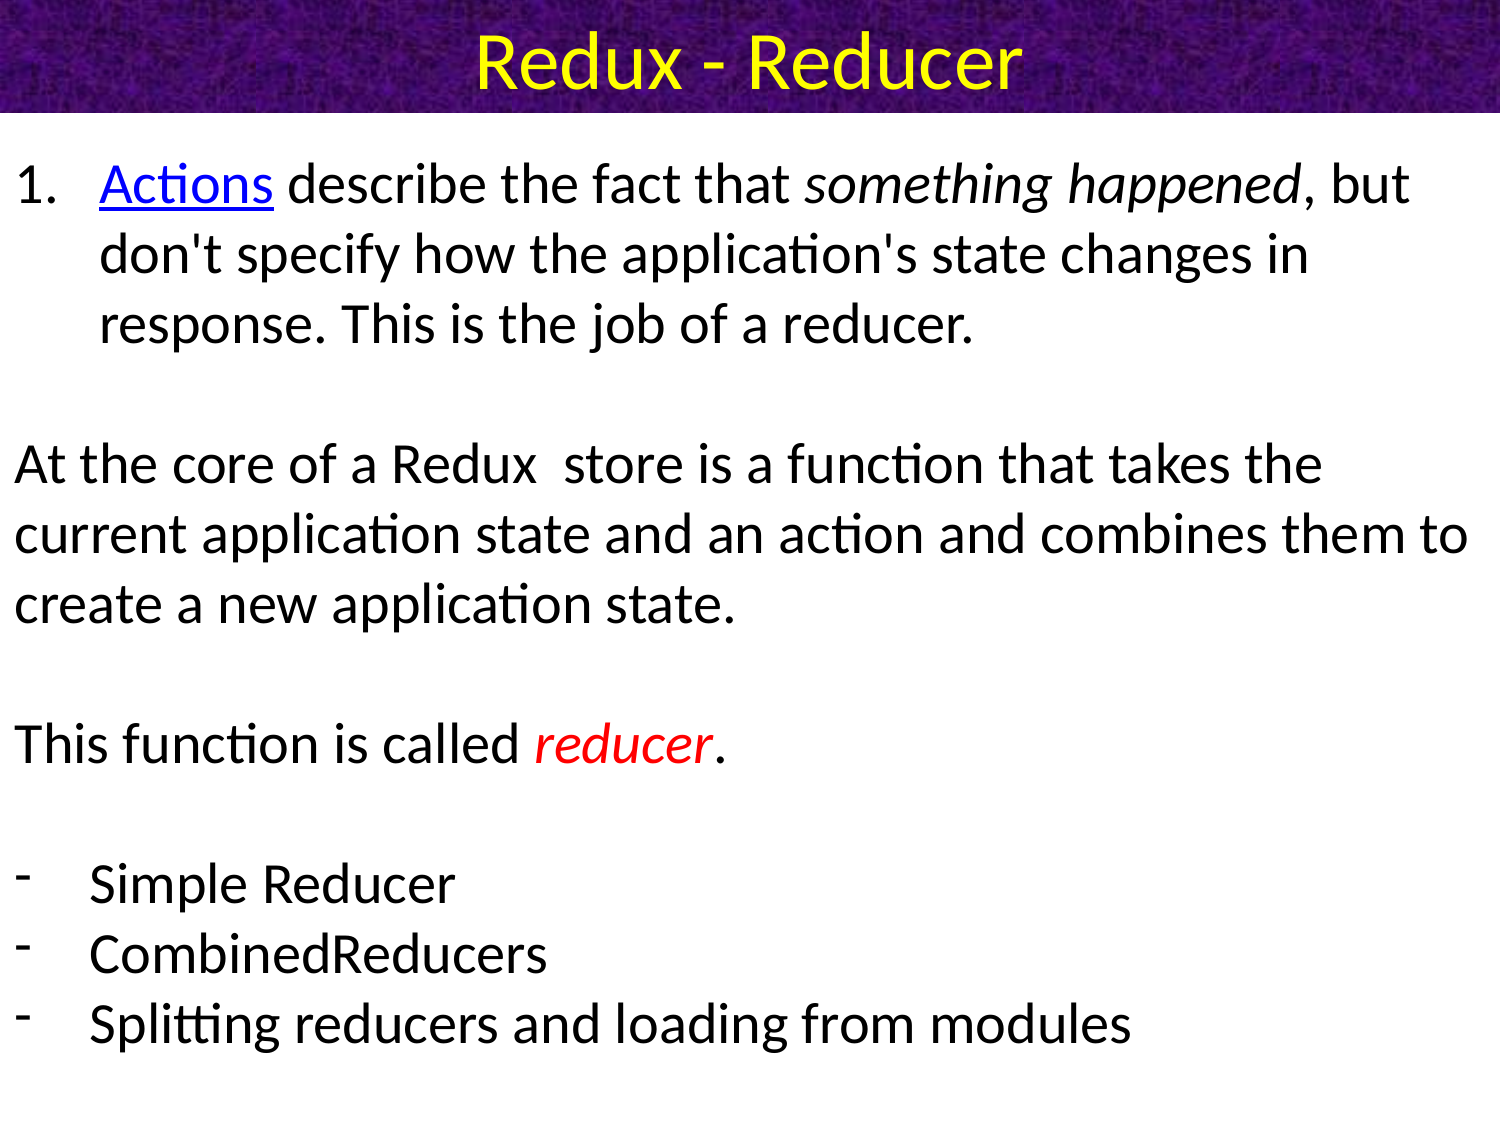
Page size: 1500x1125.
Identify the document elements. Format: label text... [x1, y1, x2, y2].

title Redux - Reducer [0, 0, 1500, 113]
text_box Actions describe the fact that something happened, but don't specify how the application's state changes in response. This is the job of a reducer. At the core of a Redux store is a function that takes the current application state and an action and combines them to create a new application state. This function is called reducer. Simple Reducer CombinedReducers Splitting reducers and loading from modules [0, 137, 1488, 1125]
